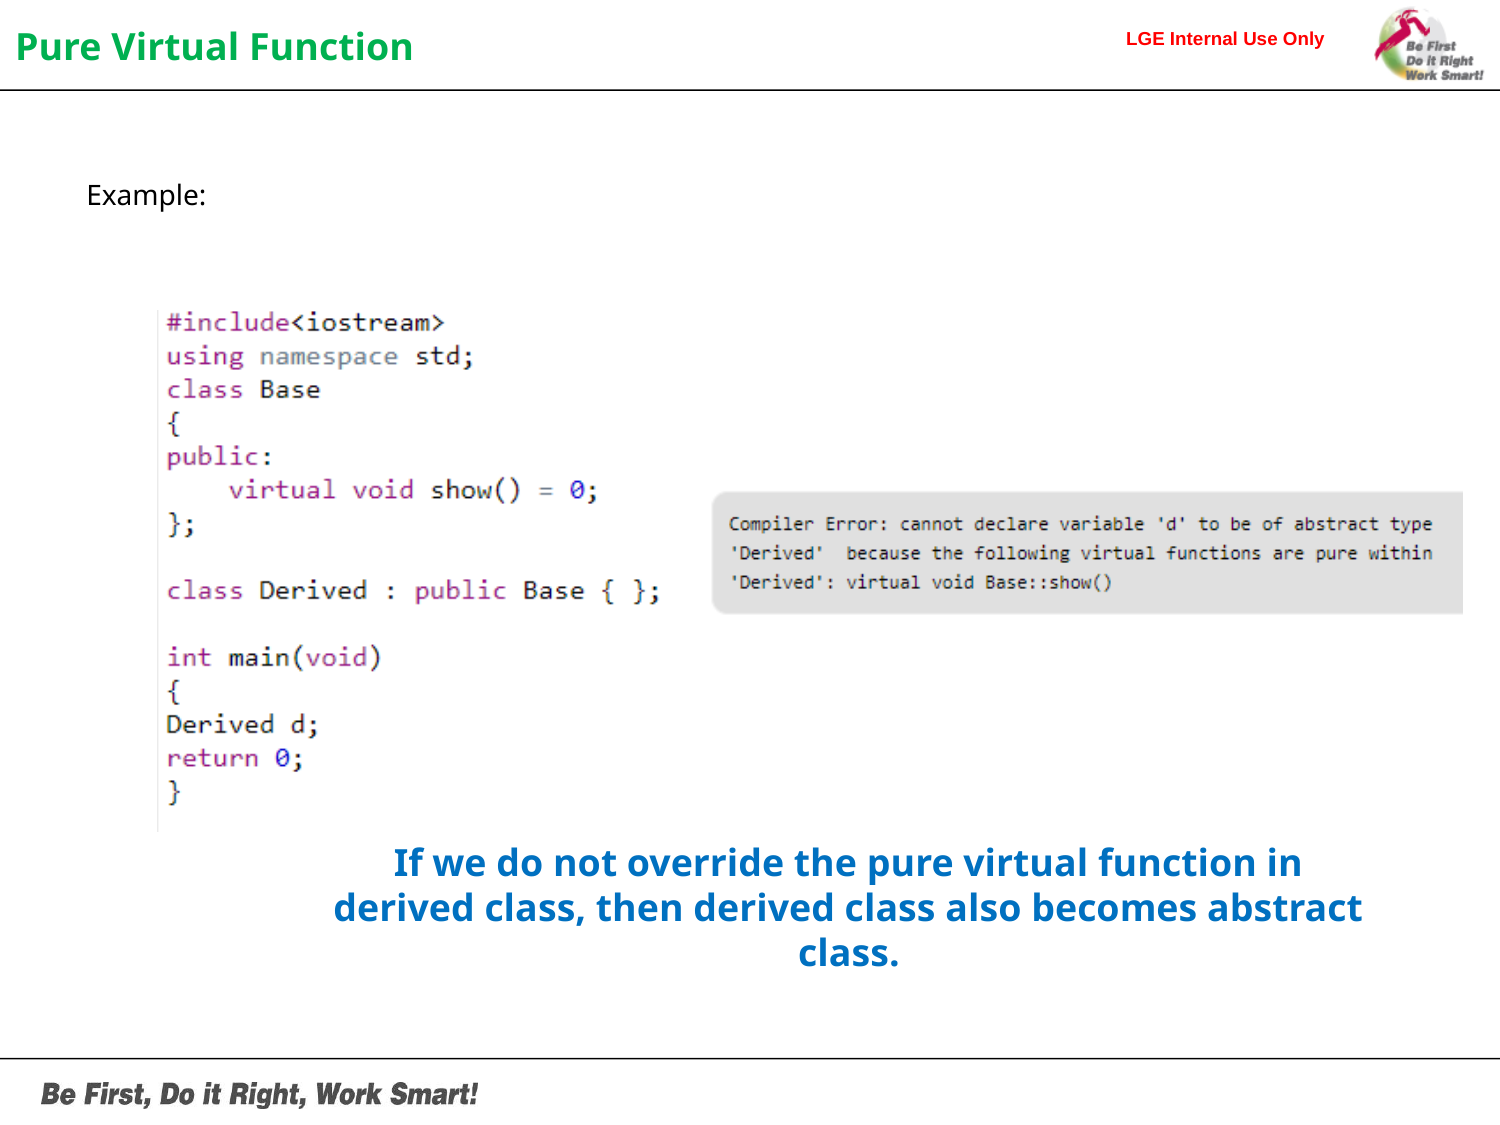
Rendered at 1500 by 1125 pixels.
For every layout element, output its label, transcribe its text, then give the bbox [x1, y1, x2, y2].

text_box Example: [71, 170, 222, 219]
picture [707, 484, 1464, 623]
title Pure Virtual Function [0, 0, 1372, 91]
picture [157, 310, 698, 832]
picture [41, 1082, 478, 1109]
picture [1372, 5, 1488, 83]
text_box If we do not override the pure virtual function in derived class, then derived class also becomes abstract class. [314, 831, 1384, 982]
